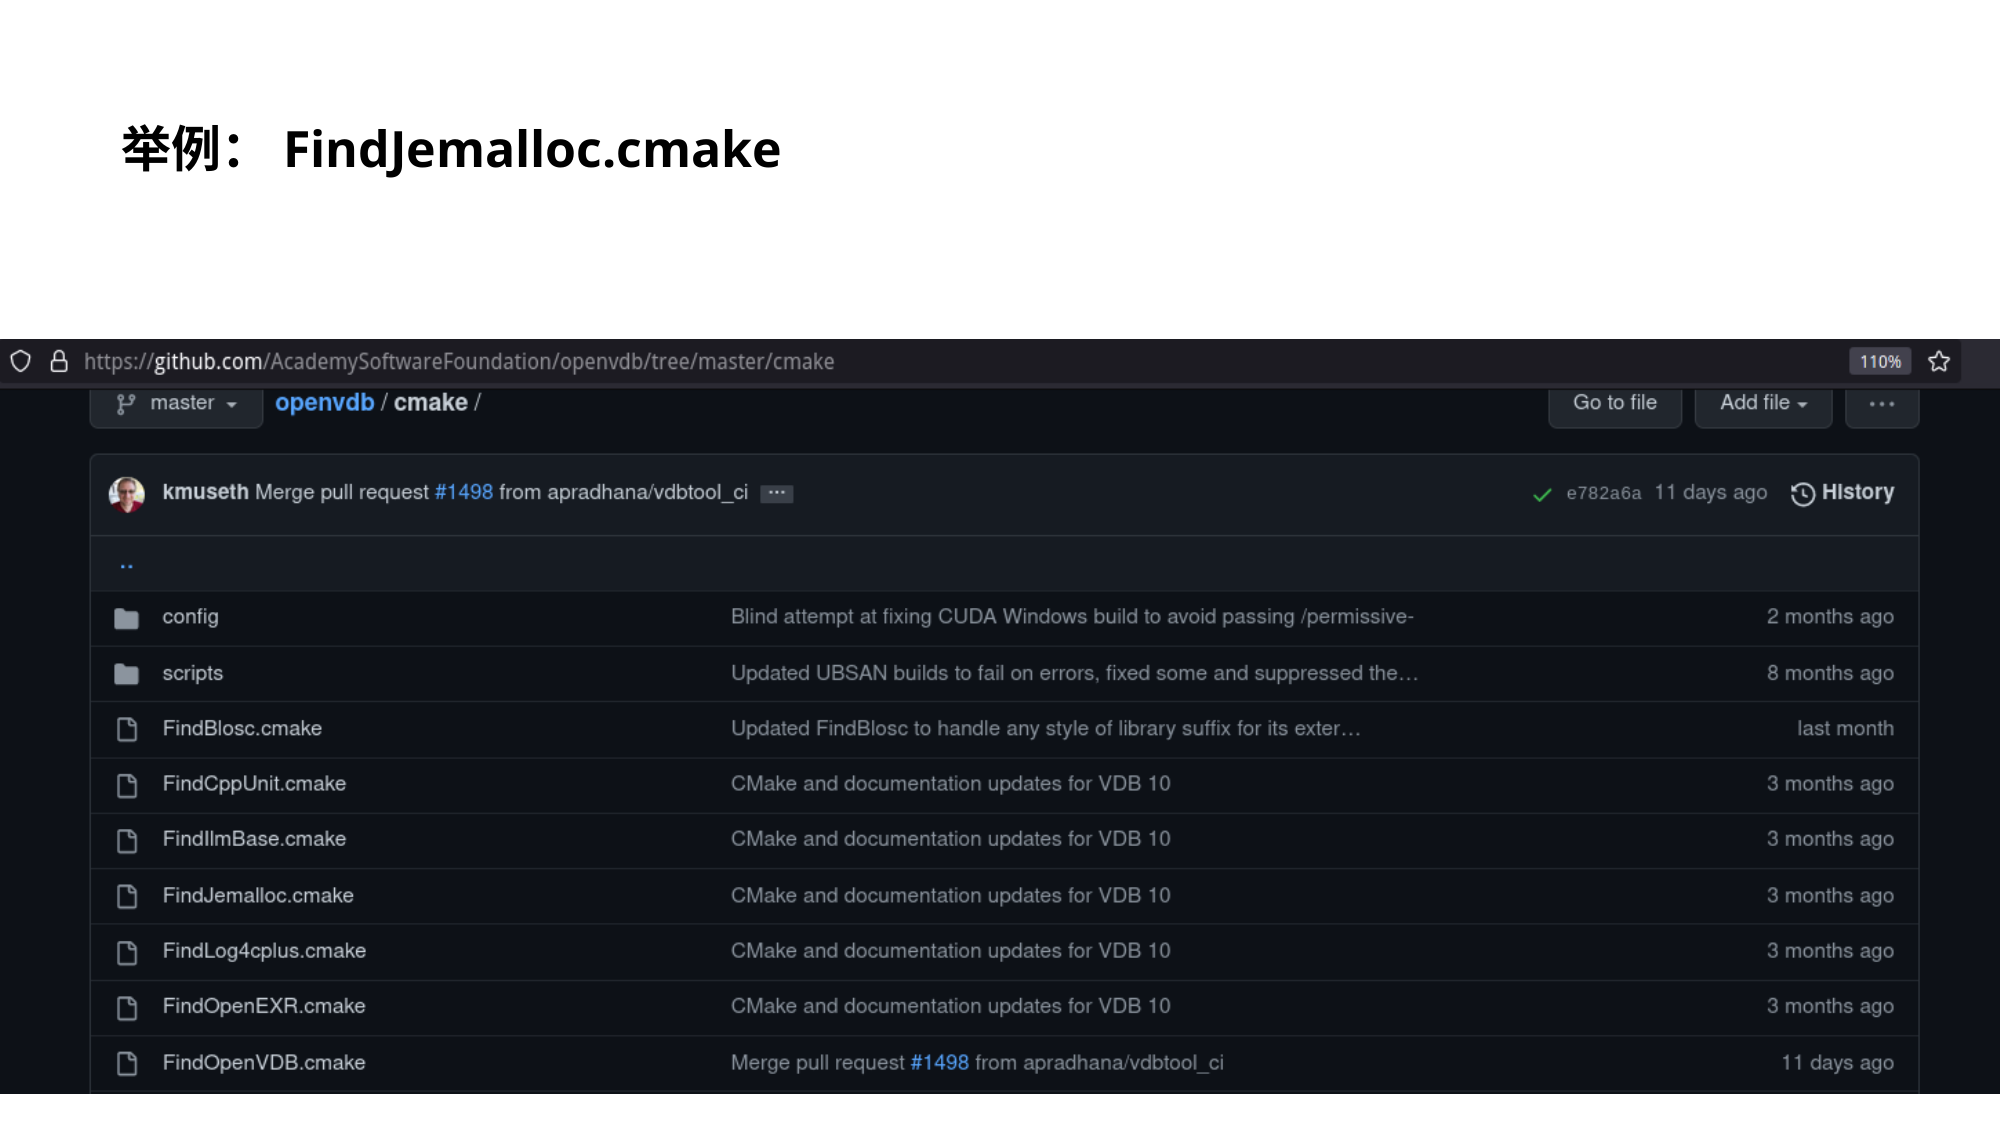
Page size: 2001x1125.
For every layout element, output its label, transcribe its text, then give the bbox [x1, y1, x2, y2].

title 举例：FindJemalloc.cmake [106, 42, 1832, 260]
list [0, 339, 2000, 1094]
